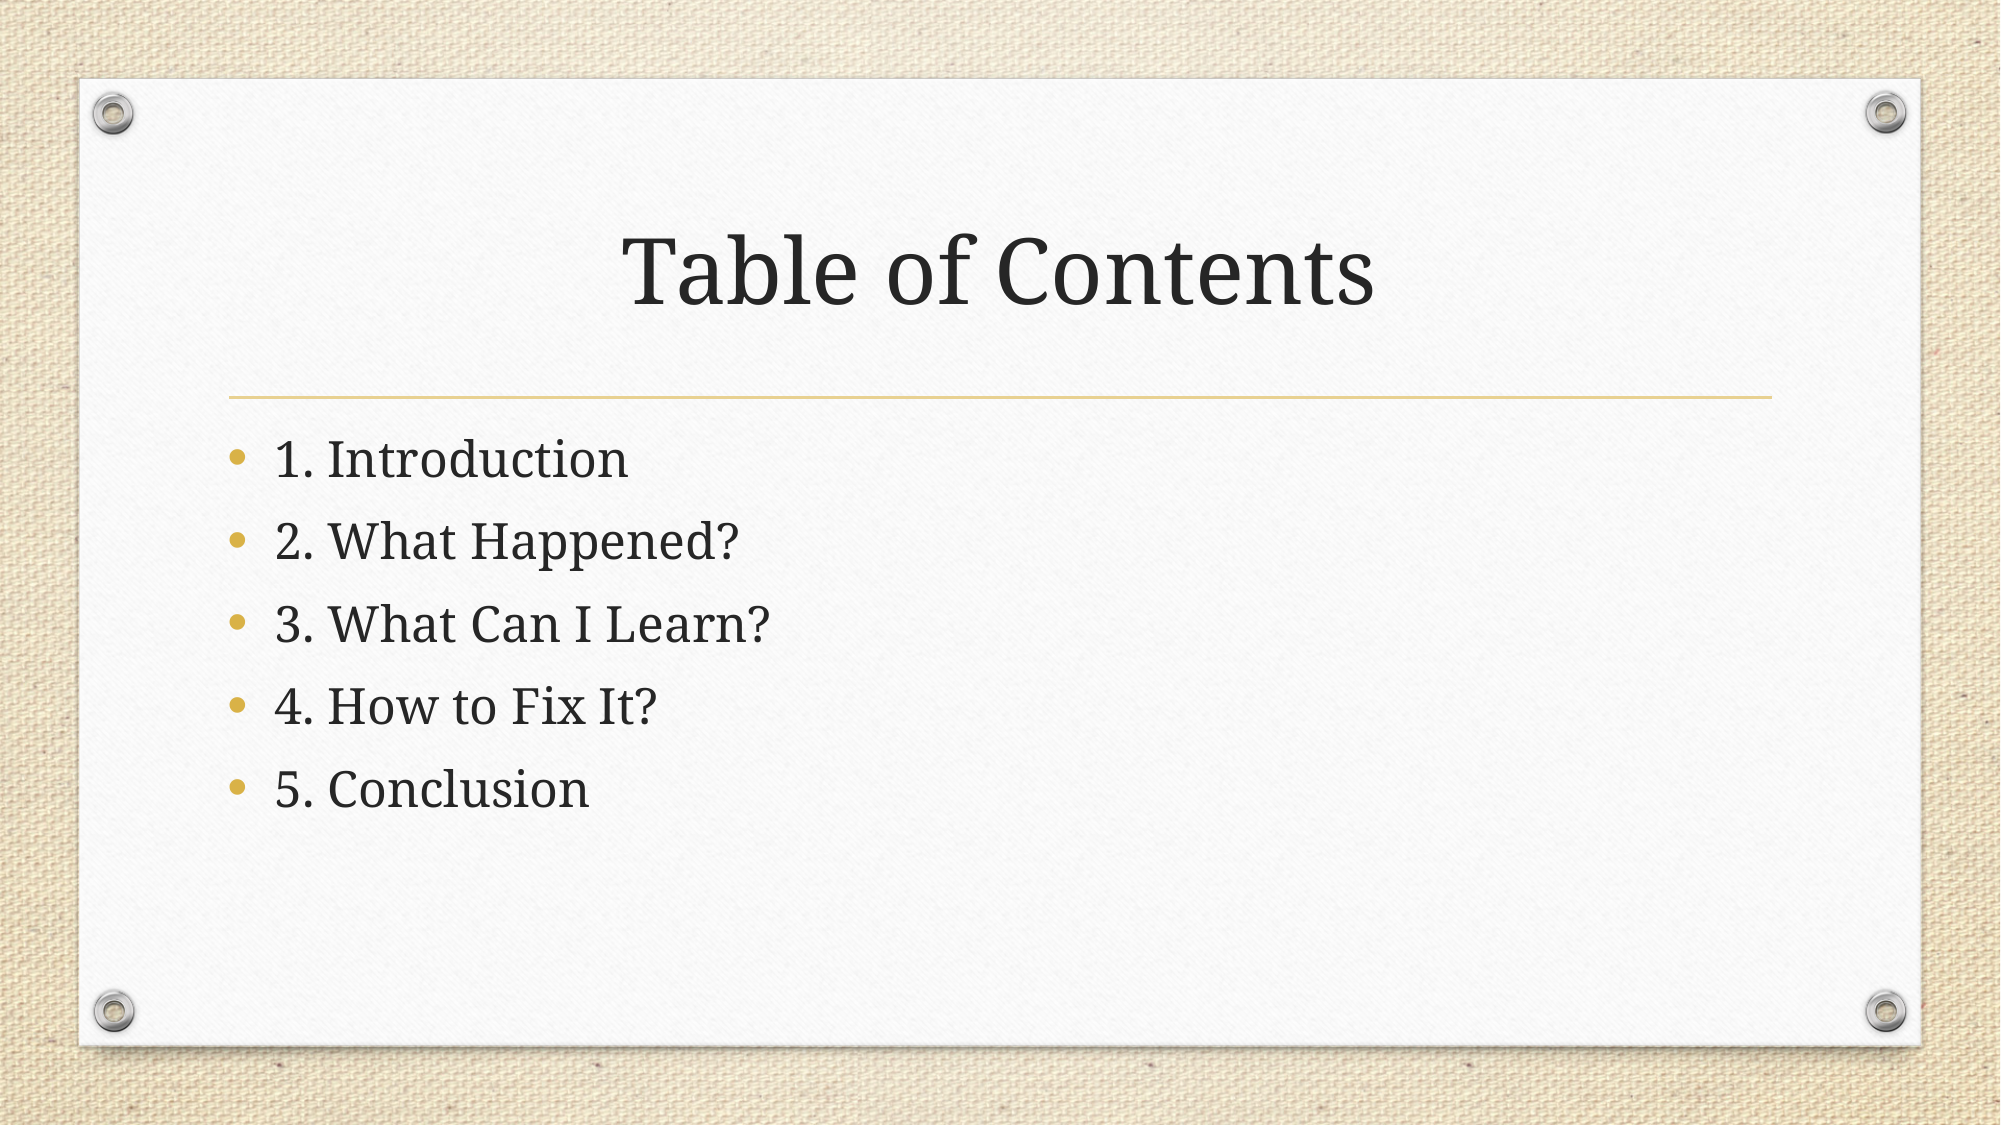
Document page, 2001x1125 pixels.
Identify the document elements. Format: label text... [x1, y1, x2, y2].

title Table of Contents [212, 161, 1788, 375]
list 1. Introduction 2. What Happened? 3. What Can I Learn? 4. How to Fix It? 5. Conclusion [212, 419, 1788, 964]
picture [0, 0, 2001, 1125]
